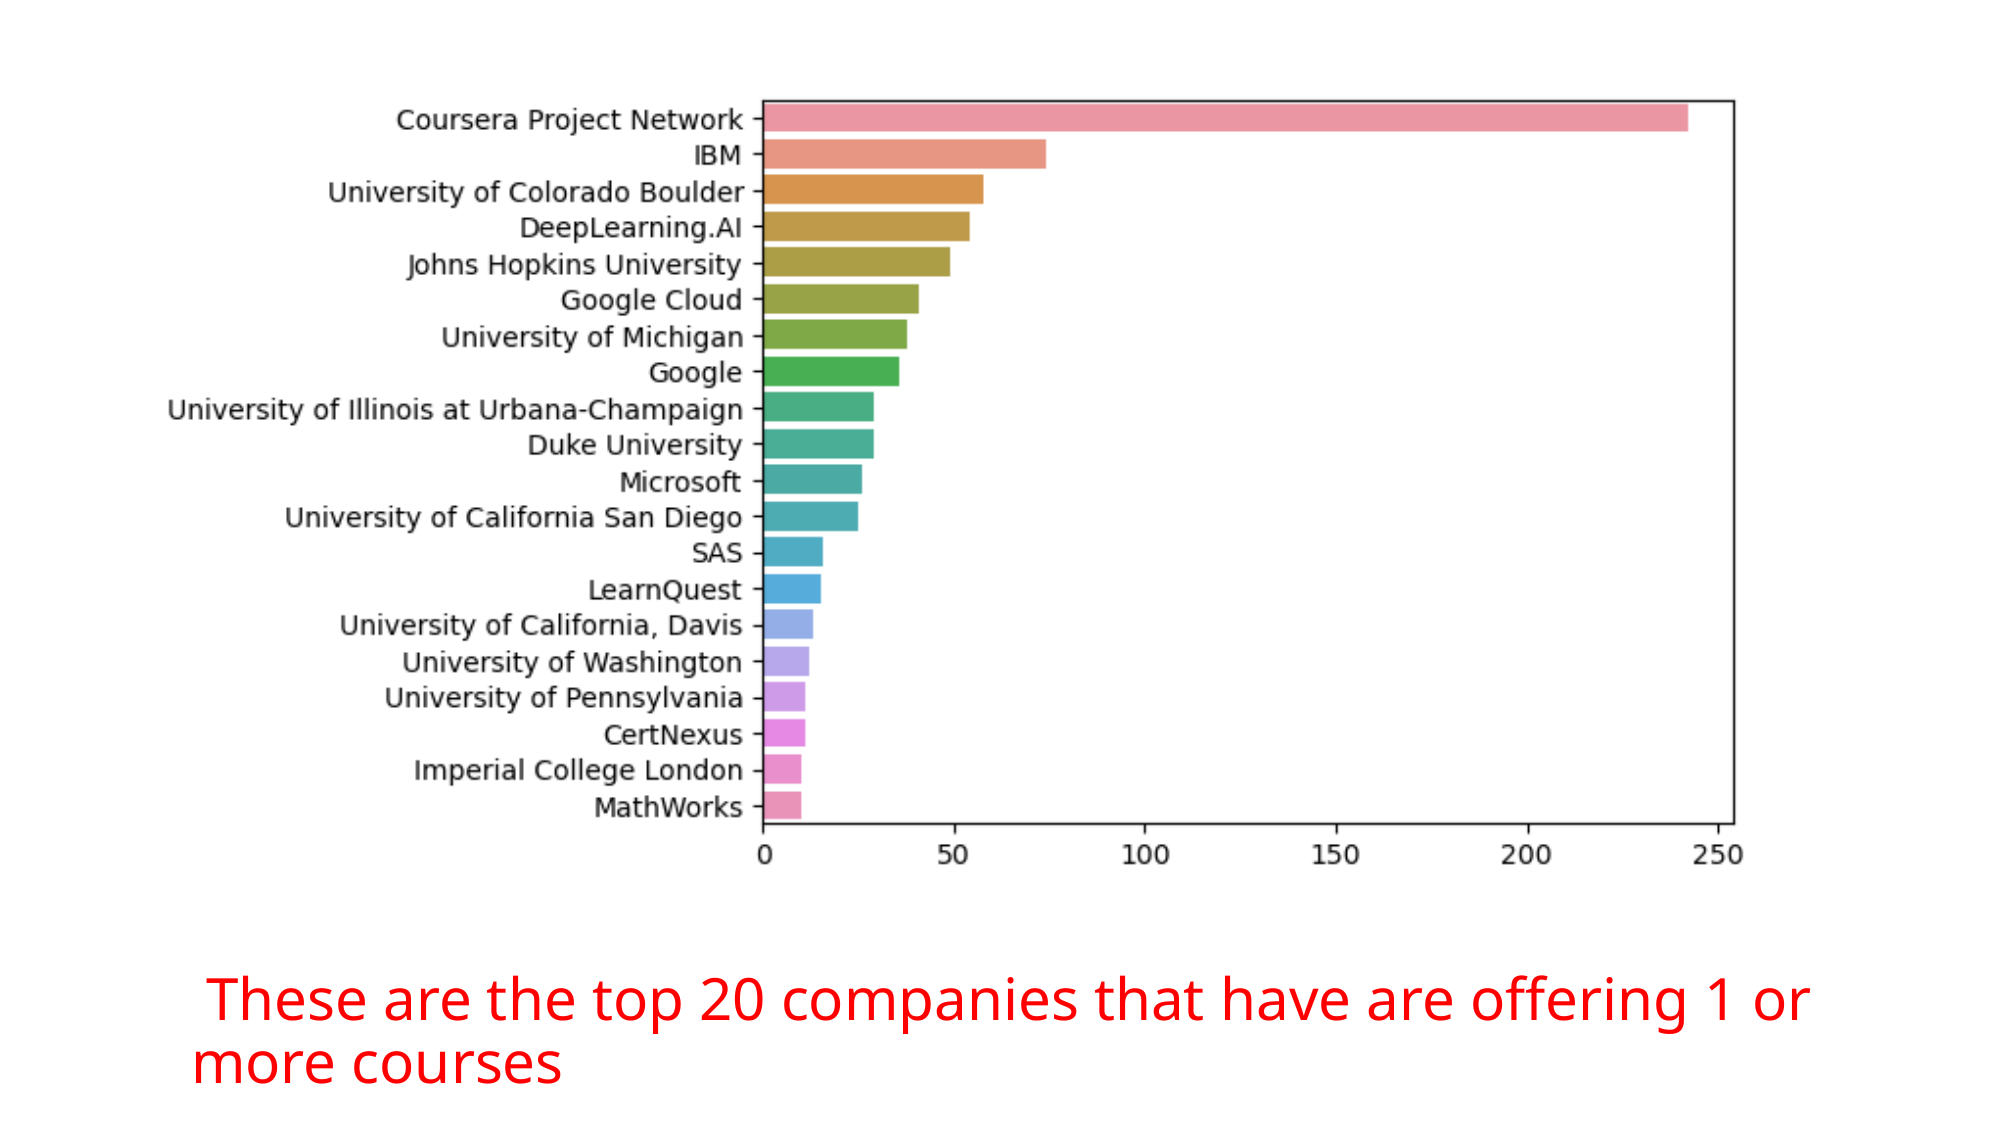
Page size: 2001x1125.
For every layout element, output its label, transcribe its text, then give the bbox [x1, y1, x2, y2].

title These are the top 20 companies that have are offering 1 or more courses [176, 955, 1863, 1061]
picture [148, 81, 1763, 890]
